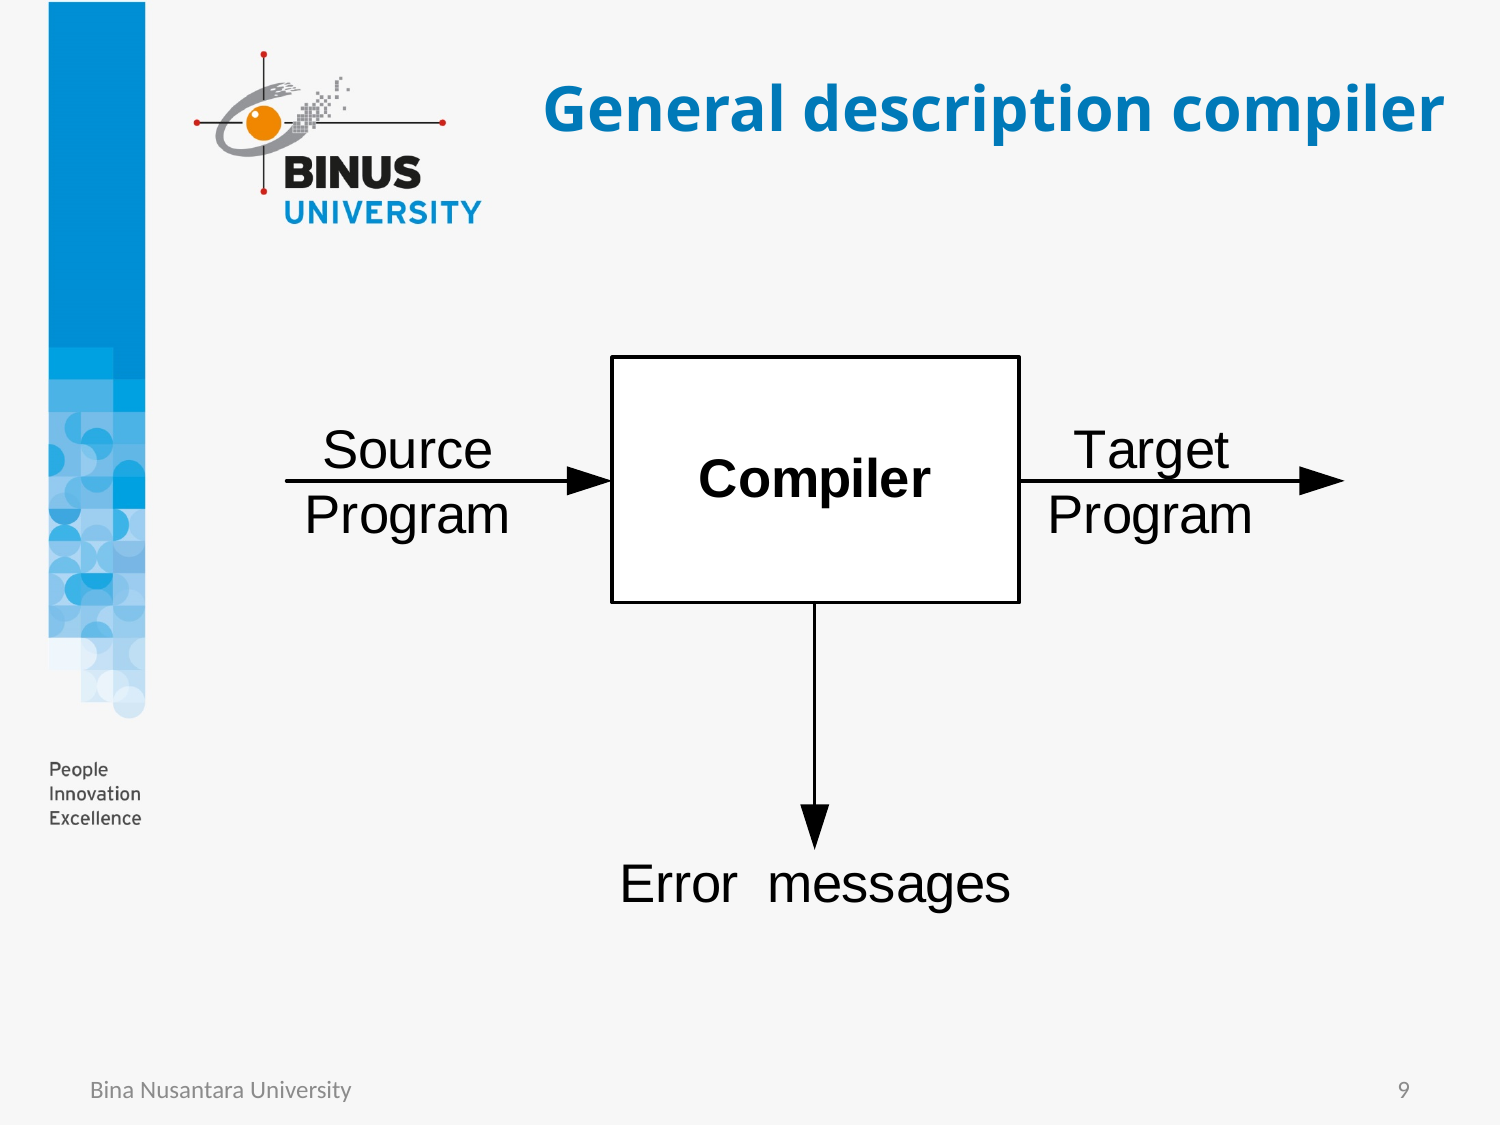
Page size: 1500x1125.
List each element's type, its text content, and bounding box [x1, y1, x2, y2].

slide_number Bina Nusantara University [75, 1058, 425, 1119]
slide_number 9 [1074, 1058, 1425, 1119]
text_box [212, 349, 1401, 940]
picture [0, 0, 1500, 845]
title General description compiler [462, 37, 1463, 175]
